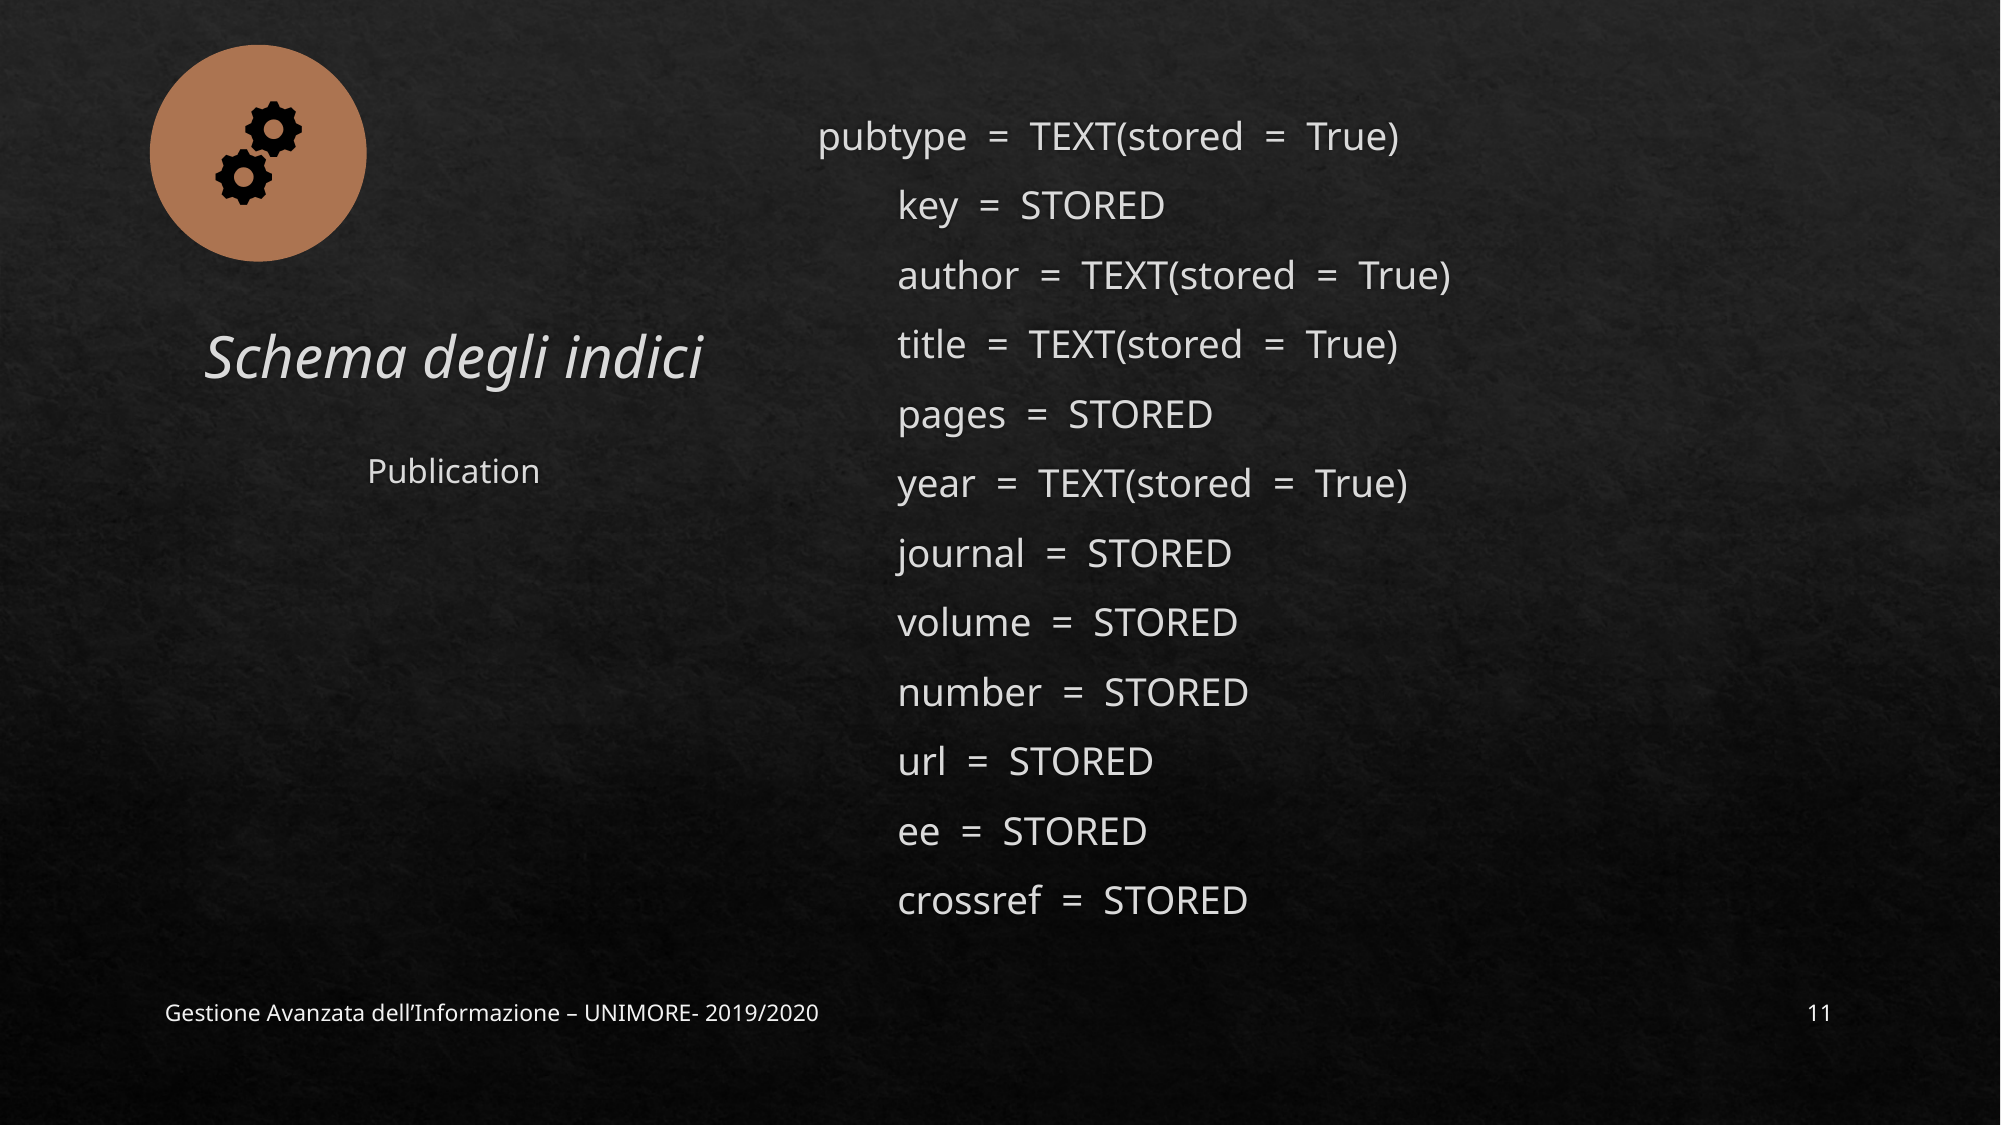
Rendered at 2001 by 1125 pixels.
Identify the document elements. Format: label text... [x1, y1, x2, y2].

text_box [149, 44, 367, 262]
list pubtype = TEXT(stored = True) key = STORED author = TEXT(stored = True) title = TEXT(stored = True) pages = STORED year = TEXT(stored = True) journal = STORED volume = STORED number = STORED url = STORED ee = STORED crossref = STORED [796, 99, 1849, 934]
footer Gestione Avanzata dell’Informazione – UNIMORE- 2019/2020 [149, 984, 1245, 1045]
slide_number 11 [1724, 984, 1849, 1045]
list Publication [149, 438, 758, 934]
title Schema degli indici [149, 99, 758, 399]
text_box [194, 89, 322, 217]
